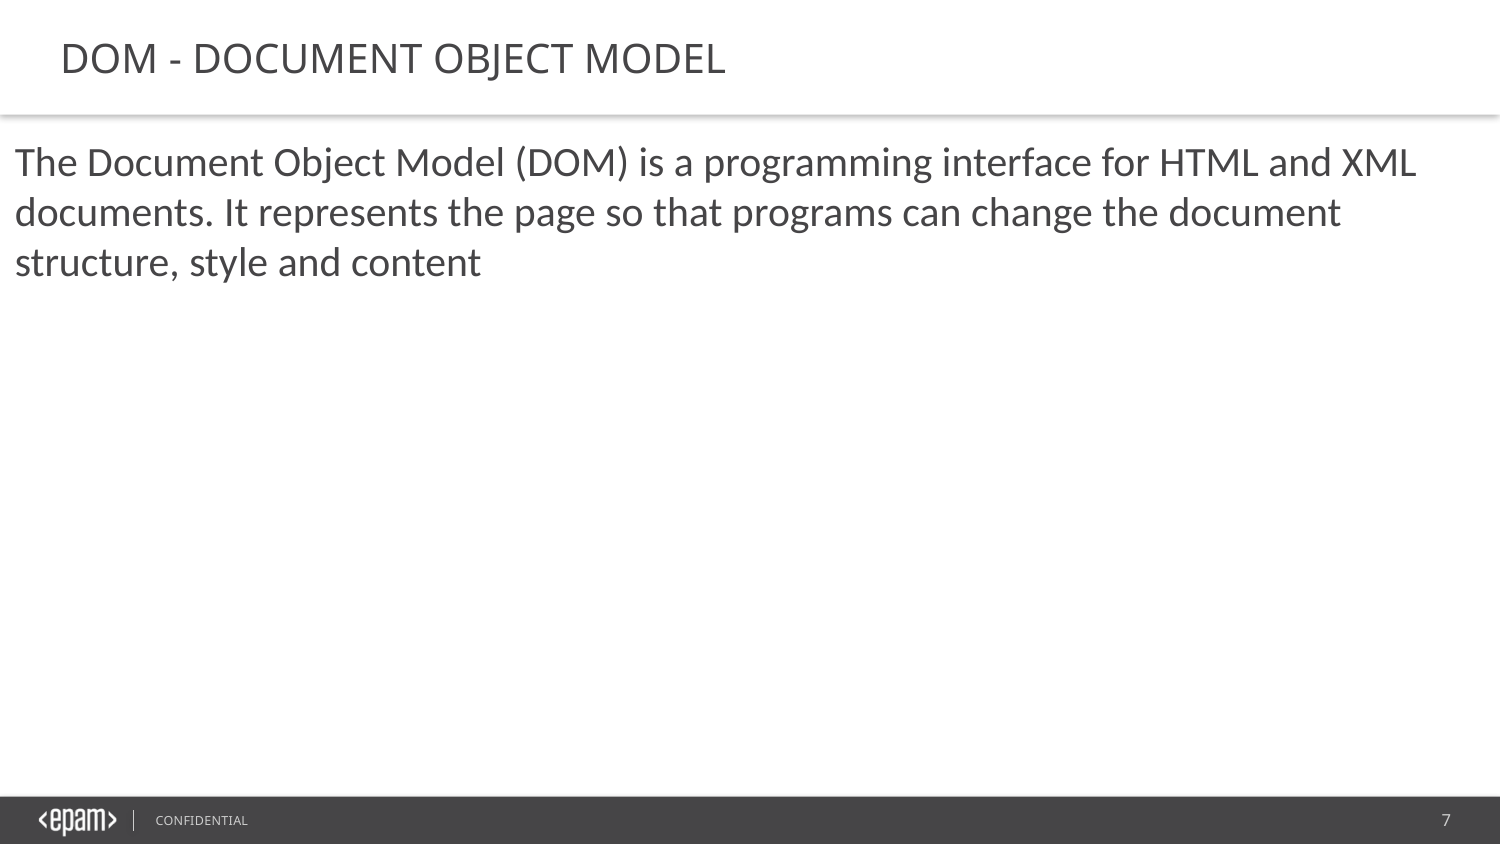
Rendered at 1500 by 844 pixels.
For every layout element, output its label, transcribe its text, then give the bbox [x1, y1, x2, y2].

text_box The Document Object Model (DOM) is a programming interface for HTML and XML documents. It represents the page so that programs can change the document structure, style and content [0, 127, 1500, 778]
picture [38, 808, 117, 837]
list DOM - DOCUMENT Object Model [0, 0, 1500, 115]
